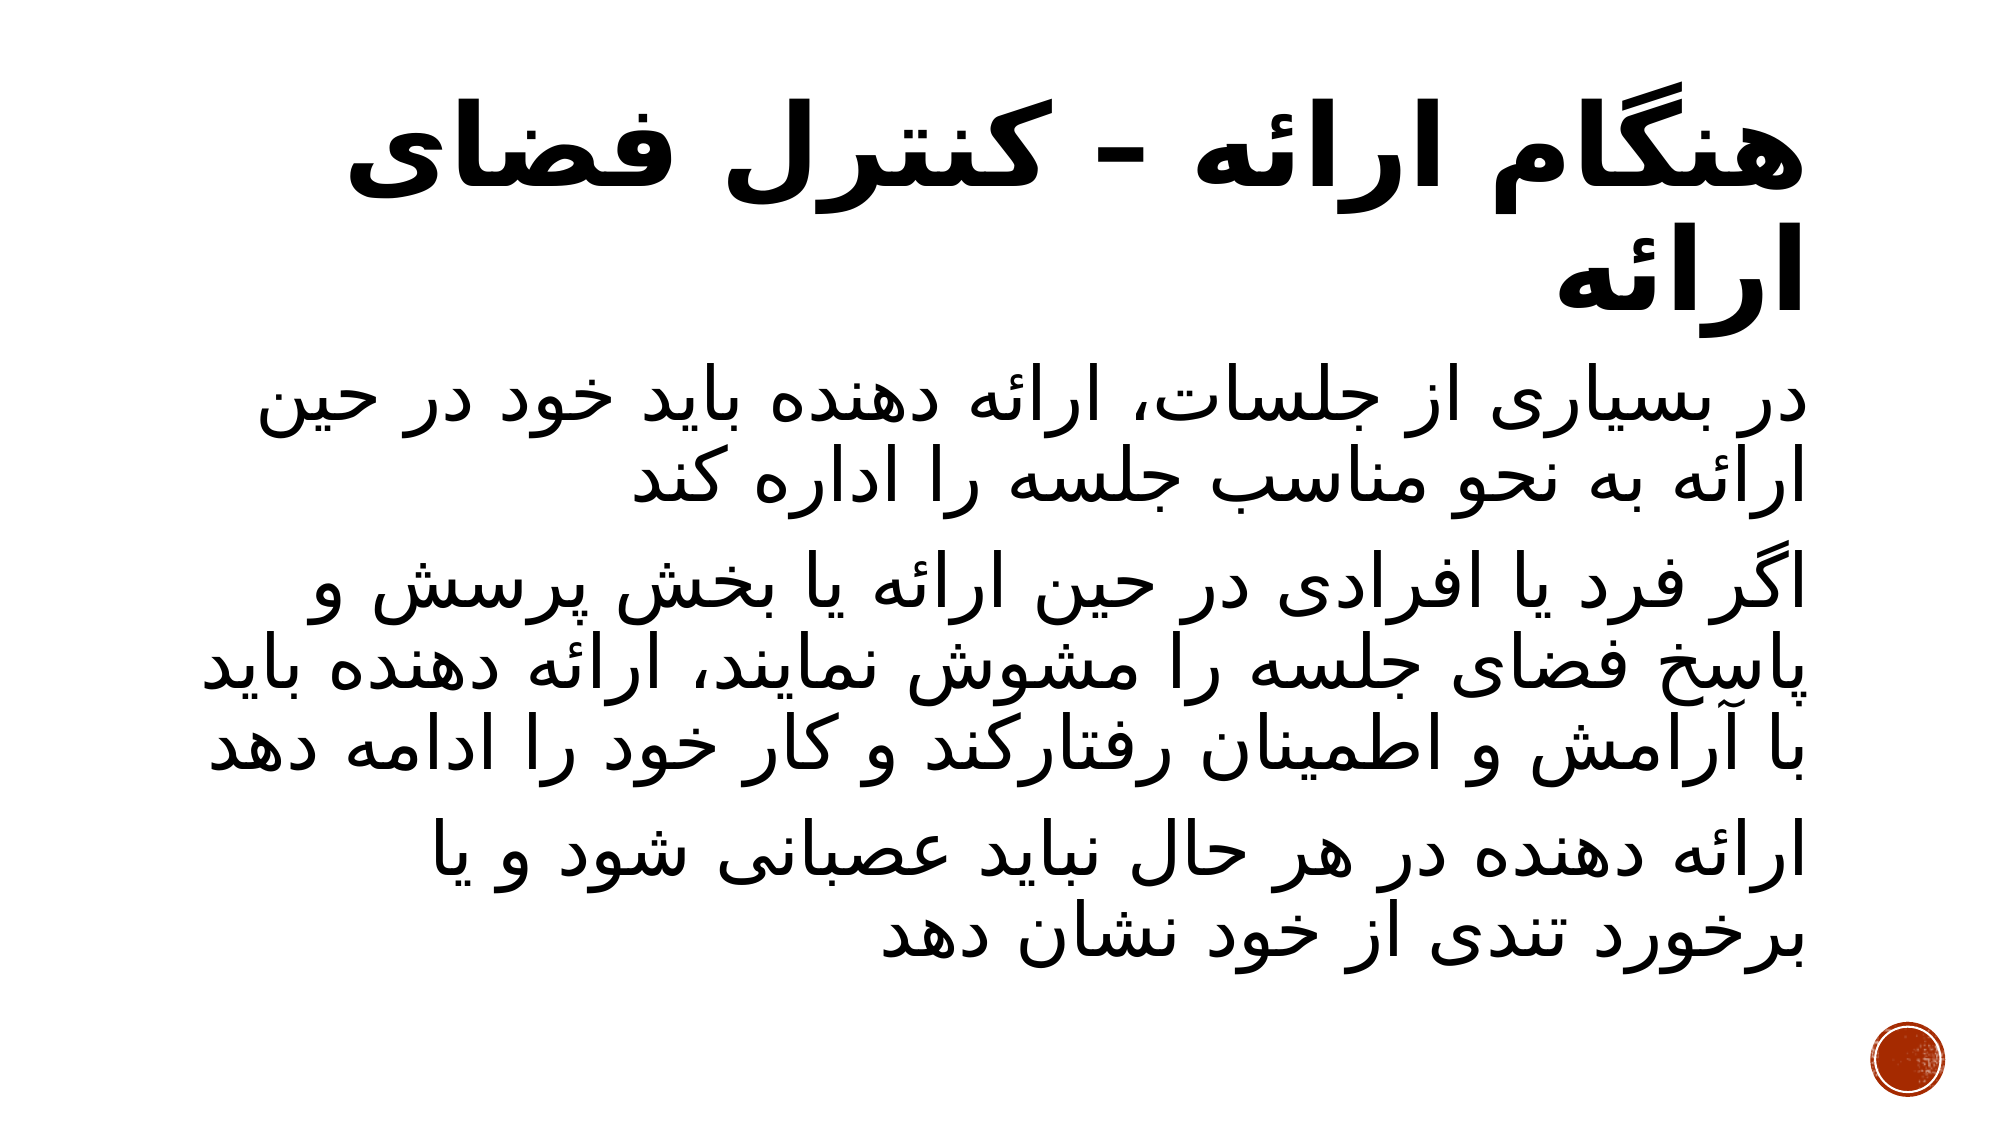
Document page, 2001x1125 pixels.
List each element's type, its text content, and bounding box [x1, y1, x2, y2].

list در بسیاری از جلسات، ارائه دهنده باید خود در حین ارائه به نحو مناسب جلسه را اداره کند اگر فرد یا افرادی در حین ارائه یا بخش پرسش و پاسخ فضای جلسه را مشوش نمایند، ارائه دهنده باید با آرامش و اطمینان رفتارکند و کار خود را ادامه دهد ارائه دهنده در هر حال نباید عصبانی شود و یا برخورد تندی از خود نشان دهد [175, 348, 1826, 1013]
title هنگام ارائه – کنترل فضای ارائه [175, 79, 1826, 344]
